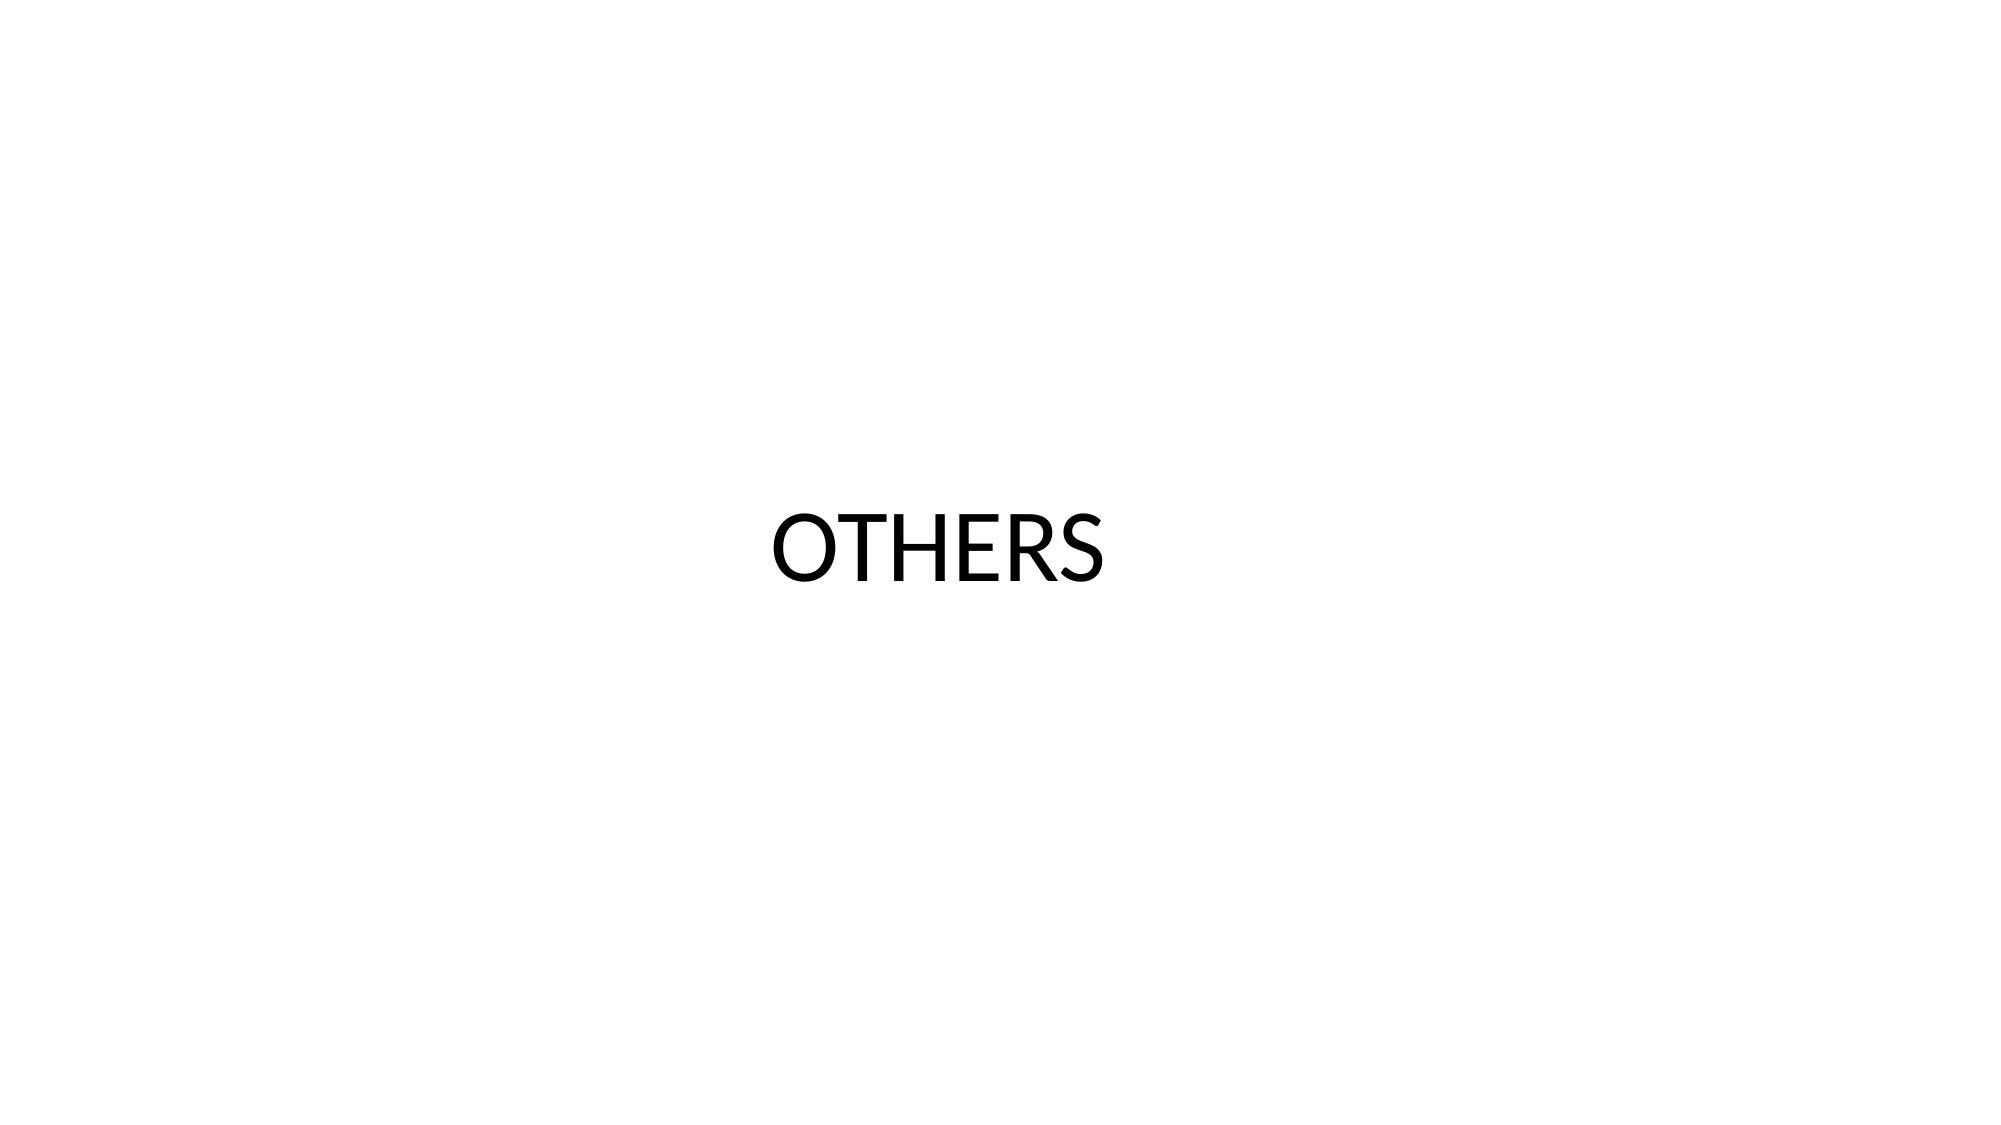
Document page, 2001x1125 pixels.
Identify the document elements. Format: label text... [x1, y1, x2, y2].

text_box OTHERS [615, 470, 1263, 611]
